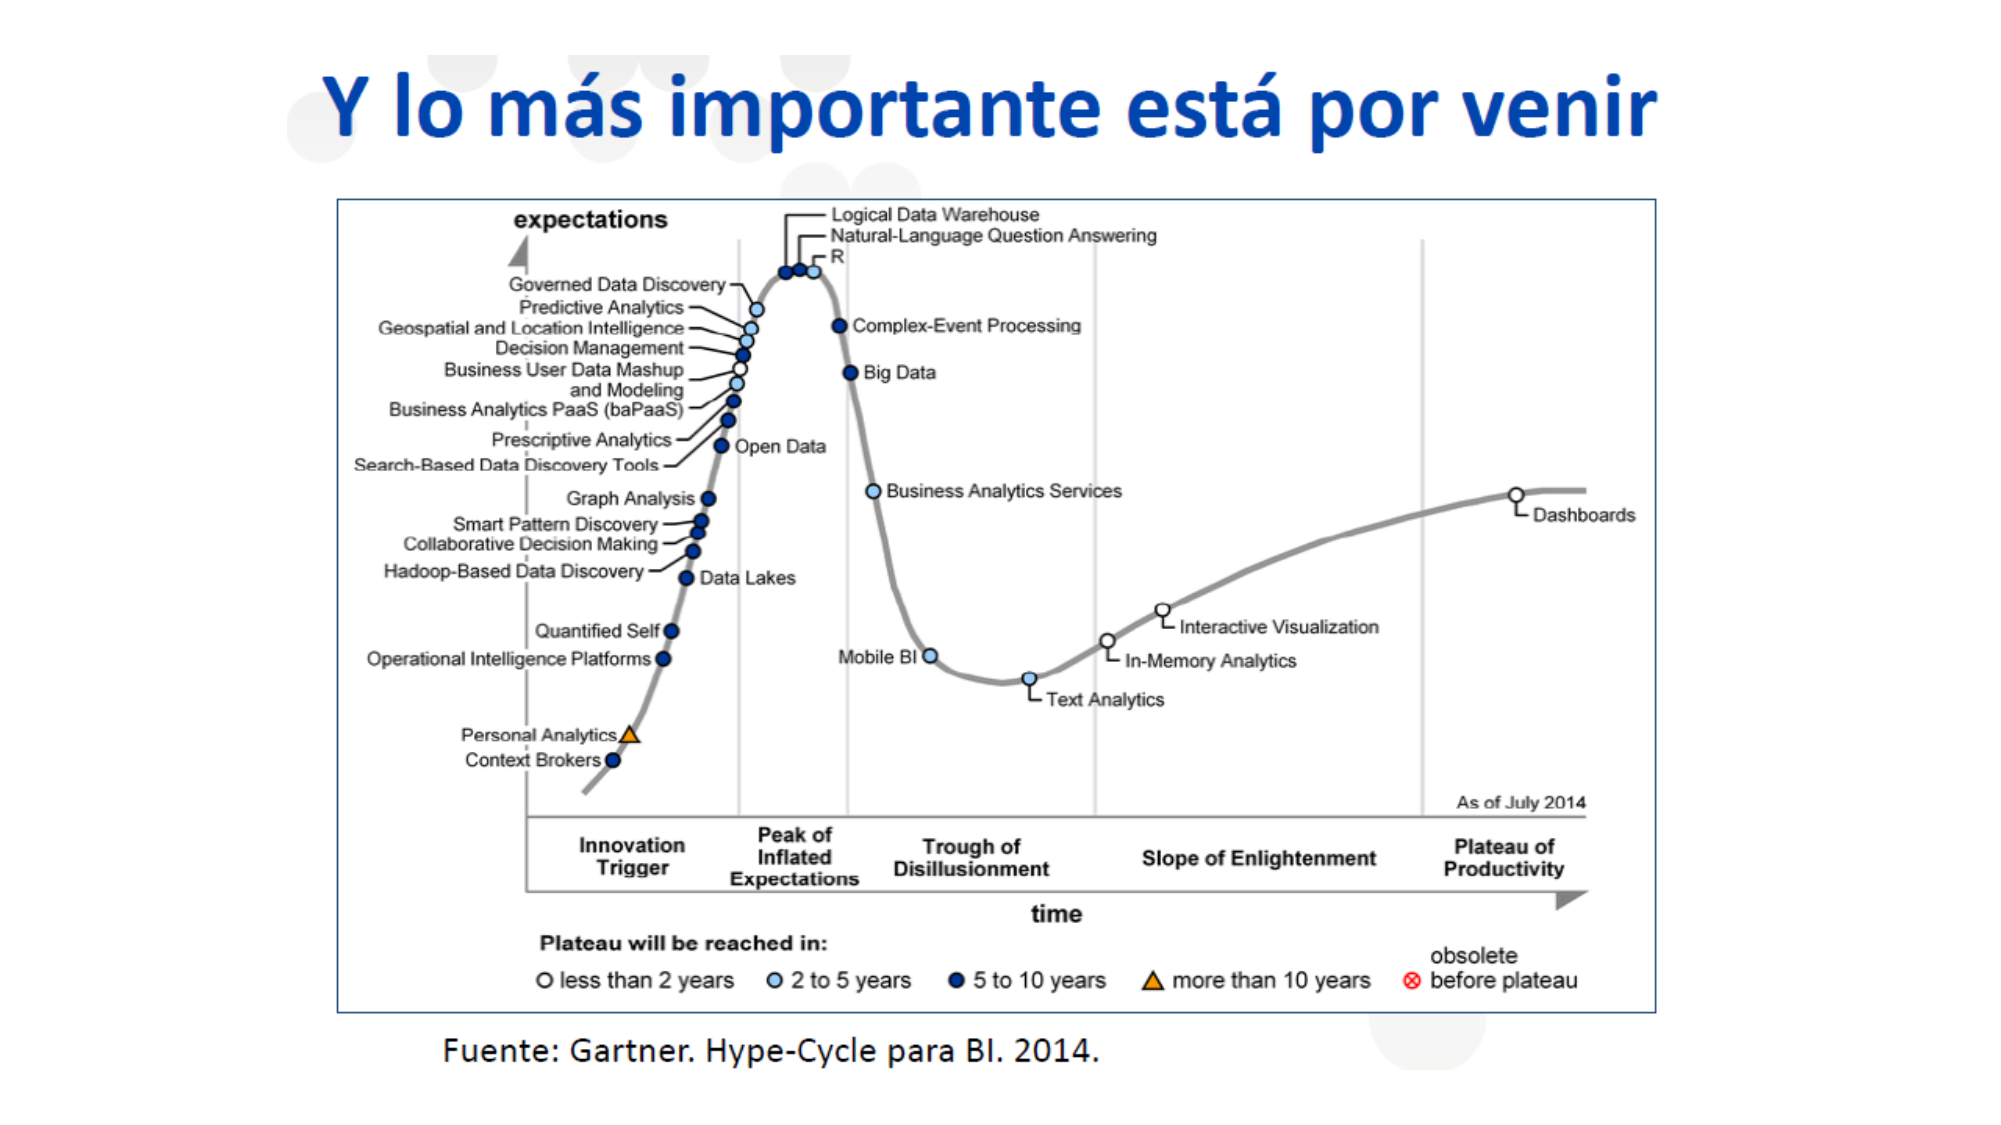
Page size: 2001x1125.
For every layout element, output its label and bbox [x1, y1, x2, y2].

picture [287, 55, 1713, 1070]
